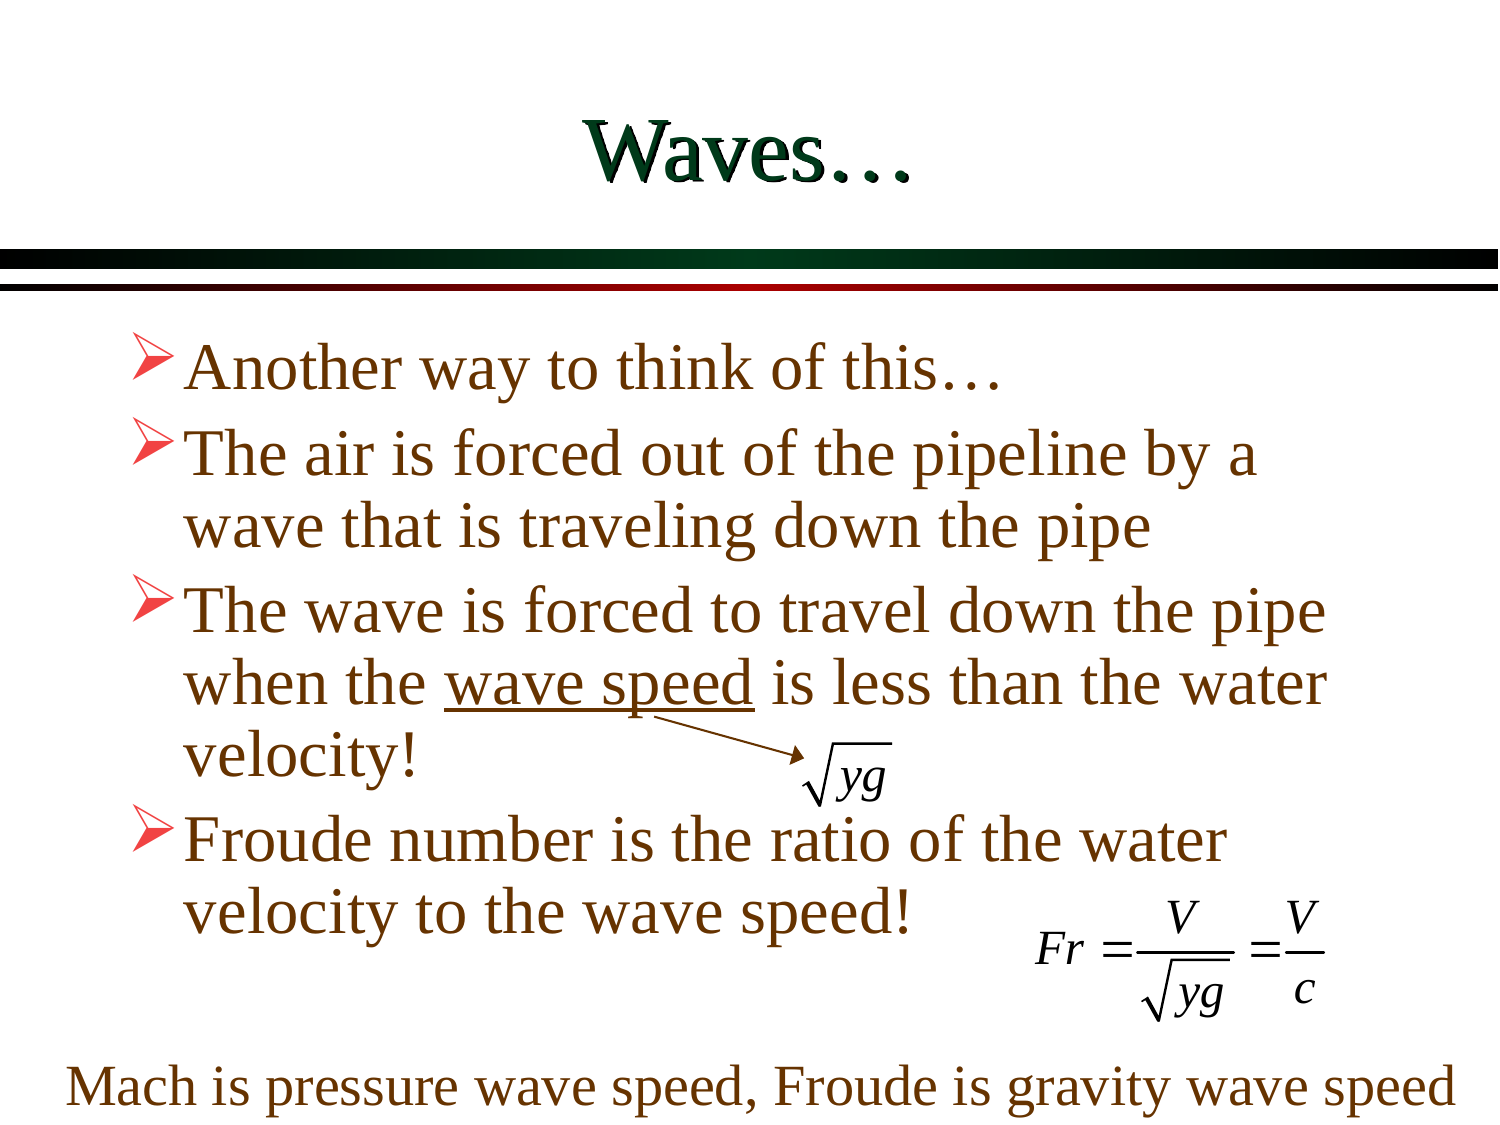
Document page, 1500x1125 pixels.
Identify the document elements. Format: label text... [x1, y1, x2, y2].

list Another way to think of this… The air is forced out of the pipeline by a wave that is traveling down the pipe The wave is forced to travel down the pipe when the wave speed is less than the water velocity! Froude number is the ratio of the water velocity to the wave speed! [112, 324, 1388, 1001]
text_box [1029, 890, 1330, 1027]
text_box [797, 737, 899, 813]
text_box [654, 716, 792, 765]
text_box Mach is pressure wave speed, Froude is gravity wave speed [50, 1039, 1473, 1125]
title Waves… [112, 49, 1388, 238]
